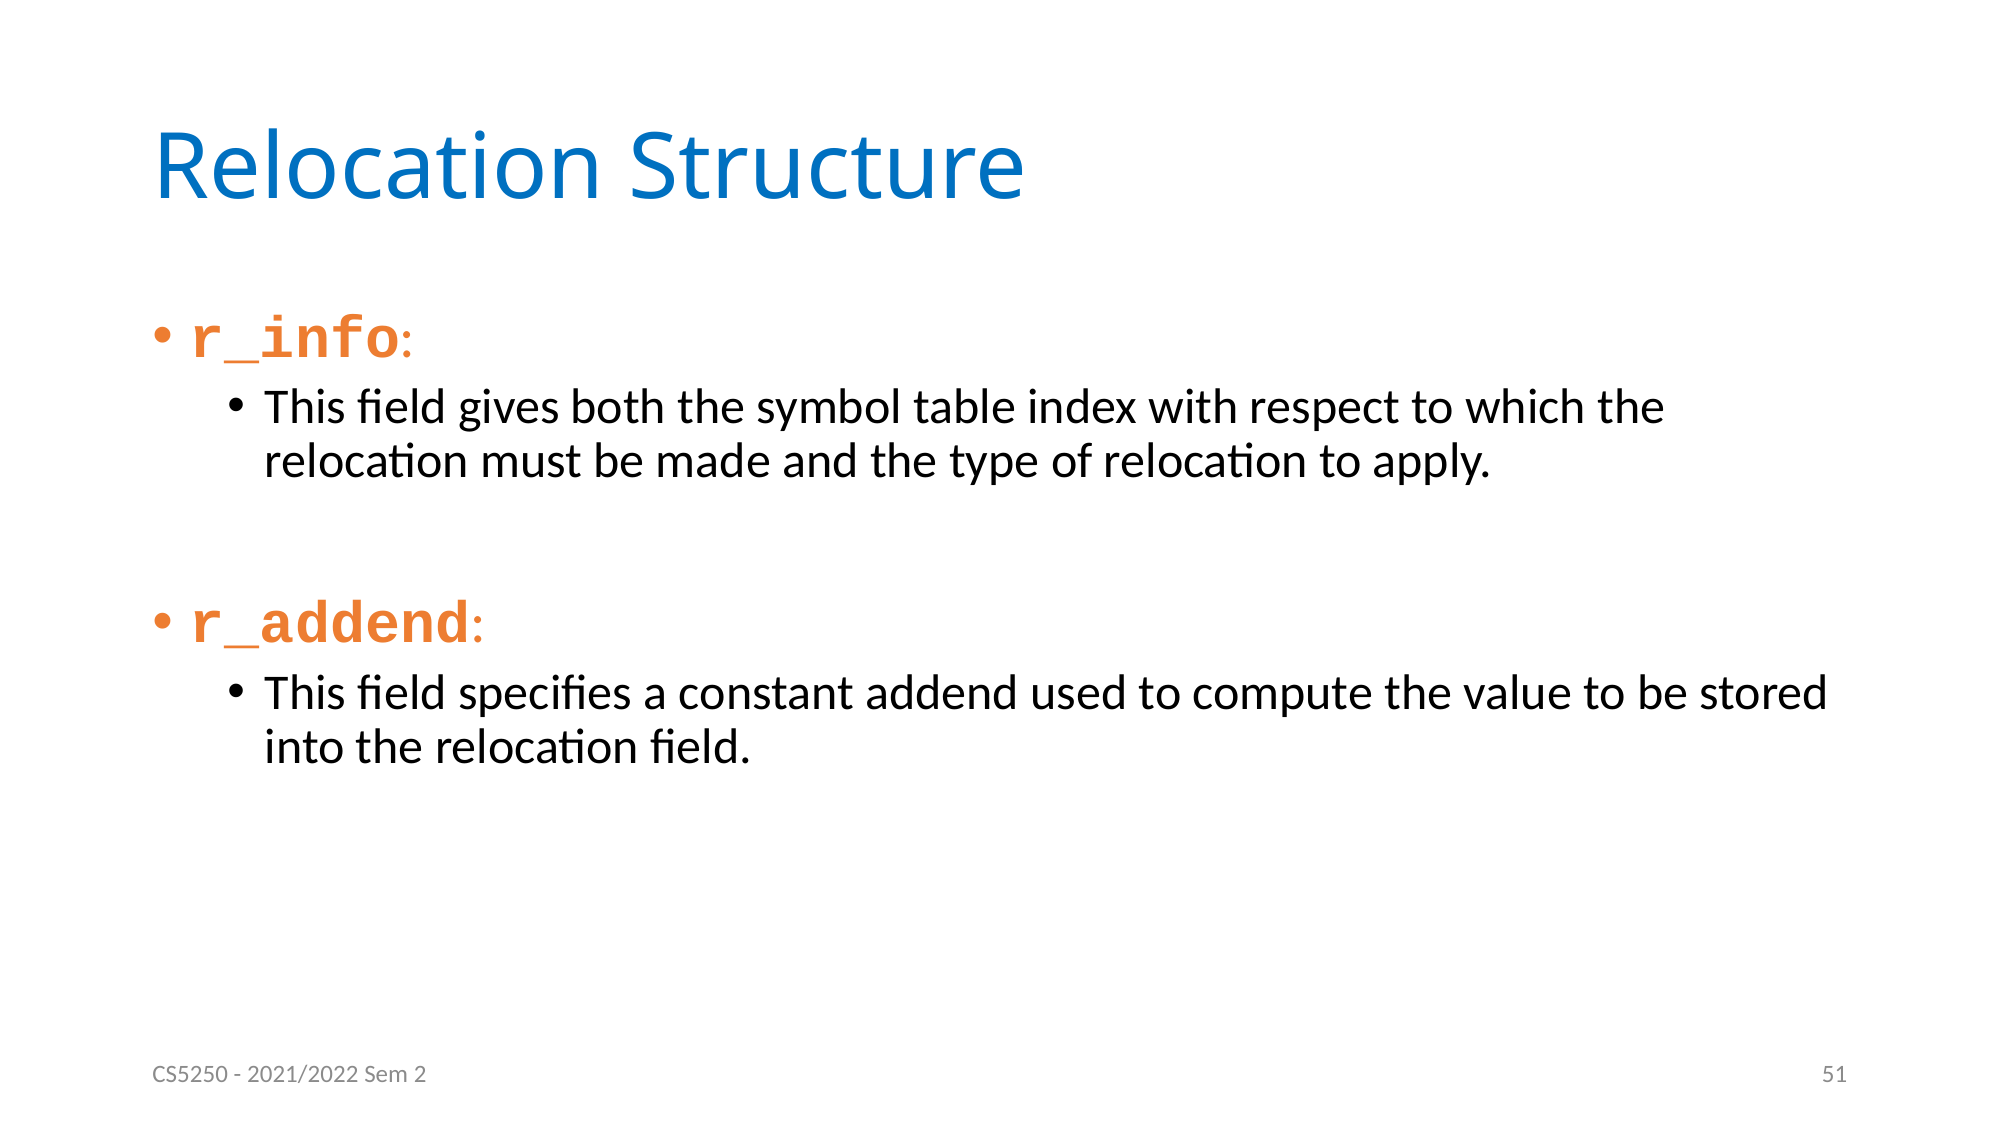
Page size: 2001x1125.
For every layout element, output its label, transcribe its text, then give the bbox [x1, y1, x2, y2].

list r_info: This field gives both the symbol table index with respect to which the relocation must be made and the type of relocation to apply. r_addend: This field specifies a constant addend used to compute the value to be stored into the relocation field. [137, 299, 1863, 1014]
slide_number CS5250 - 2021/2022 Sem 2 [137, 1042, 588, 1103]
slide_number 51 [1412, 1042, 1863, 1103]
title Relocation Structure [137, 59, 1863, 278]
